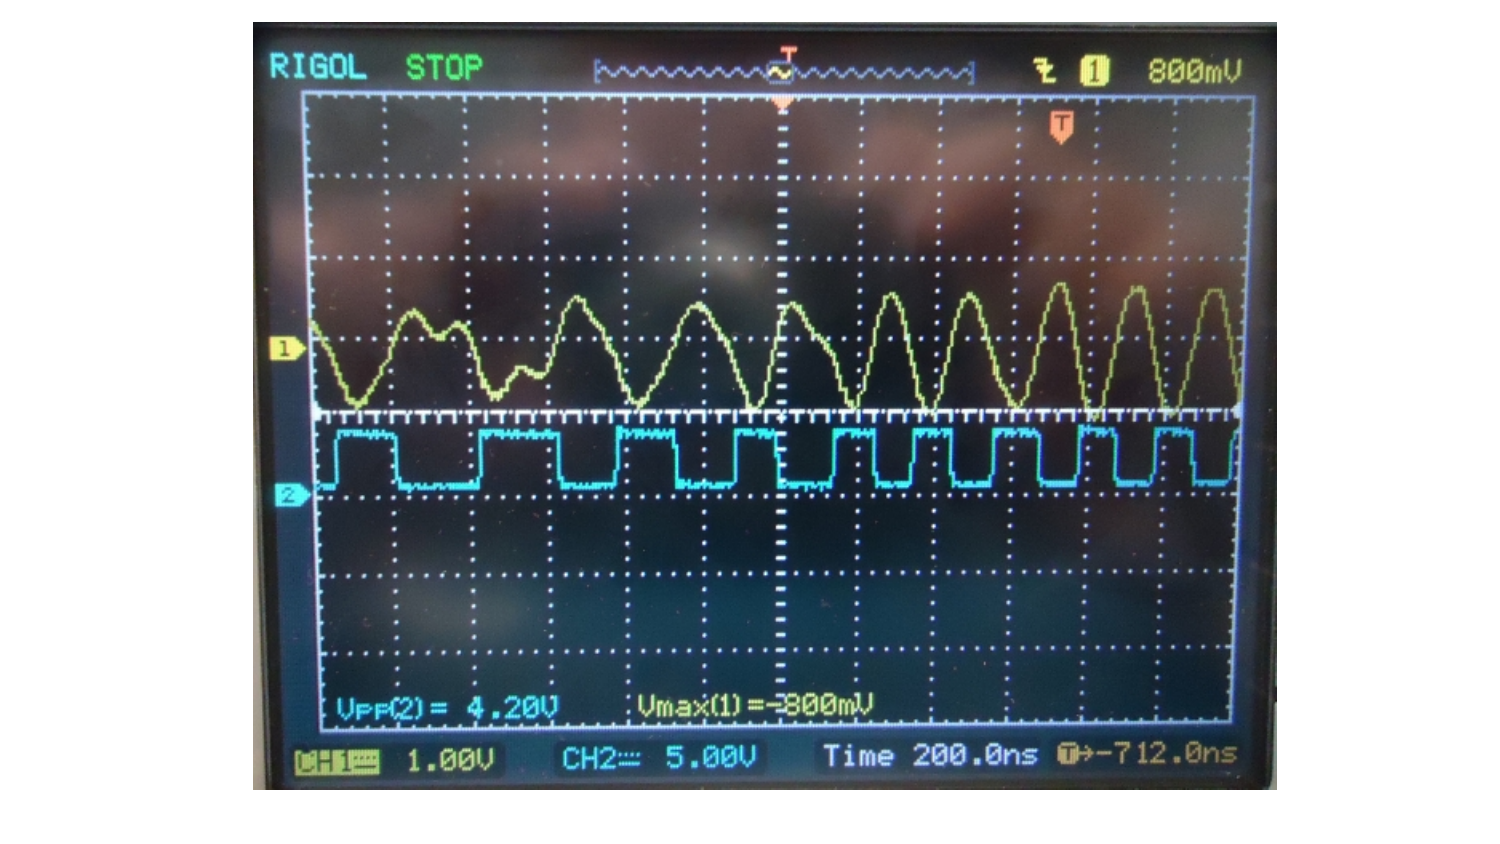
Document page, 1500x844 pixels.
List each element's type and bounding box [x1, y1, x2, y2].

picture [253, 22, 1277, 790]
